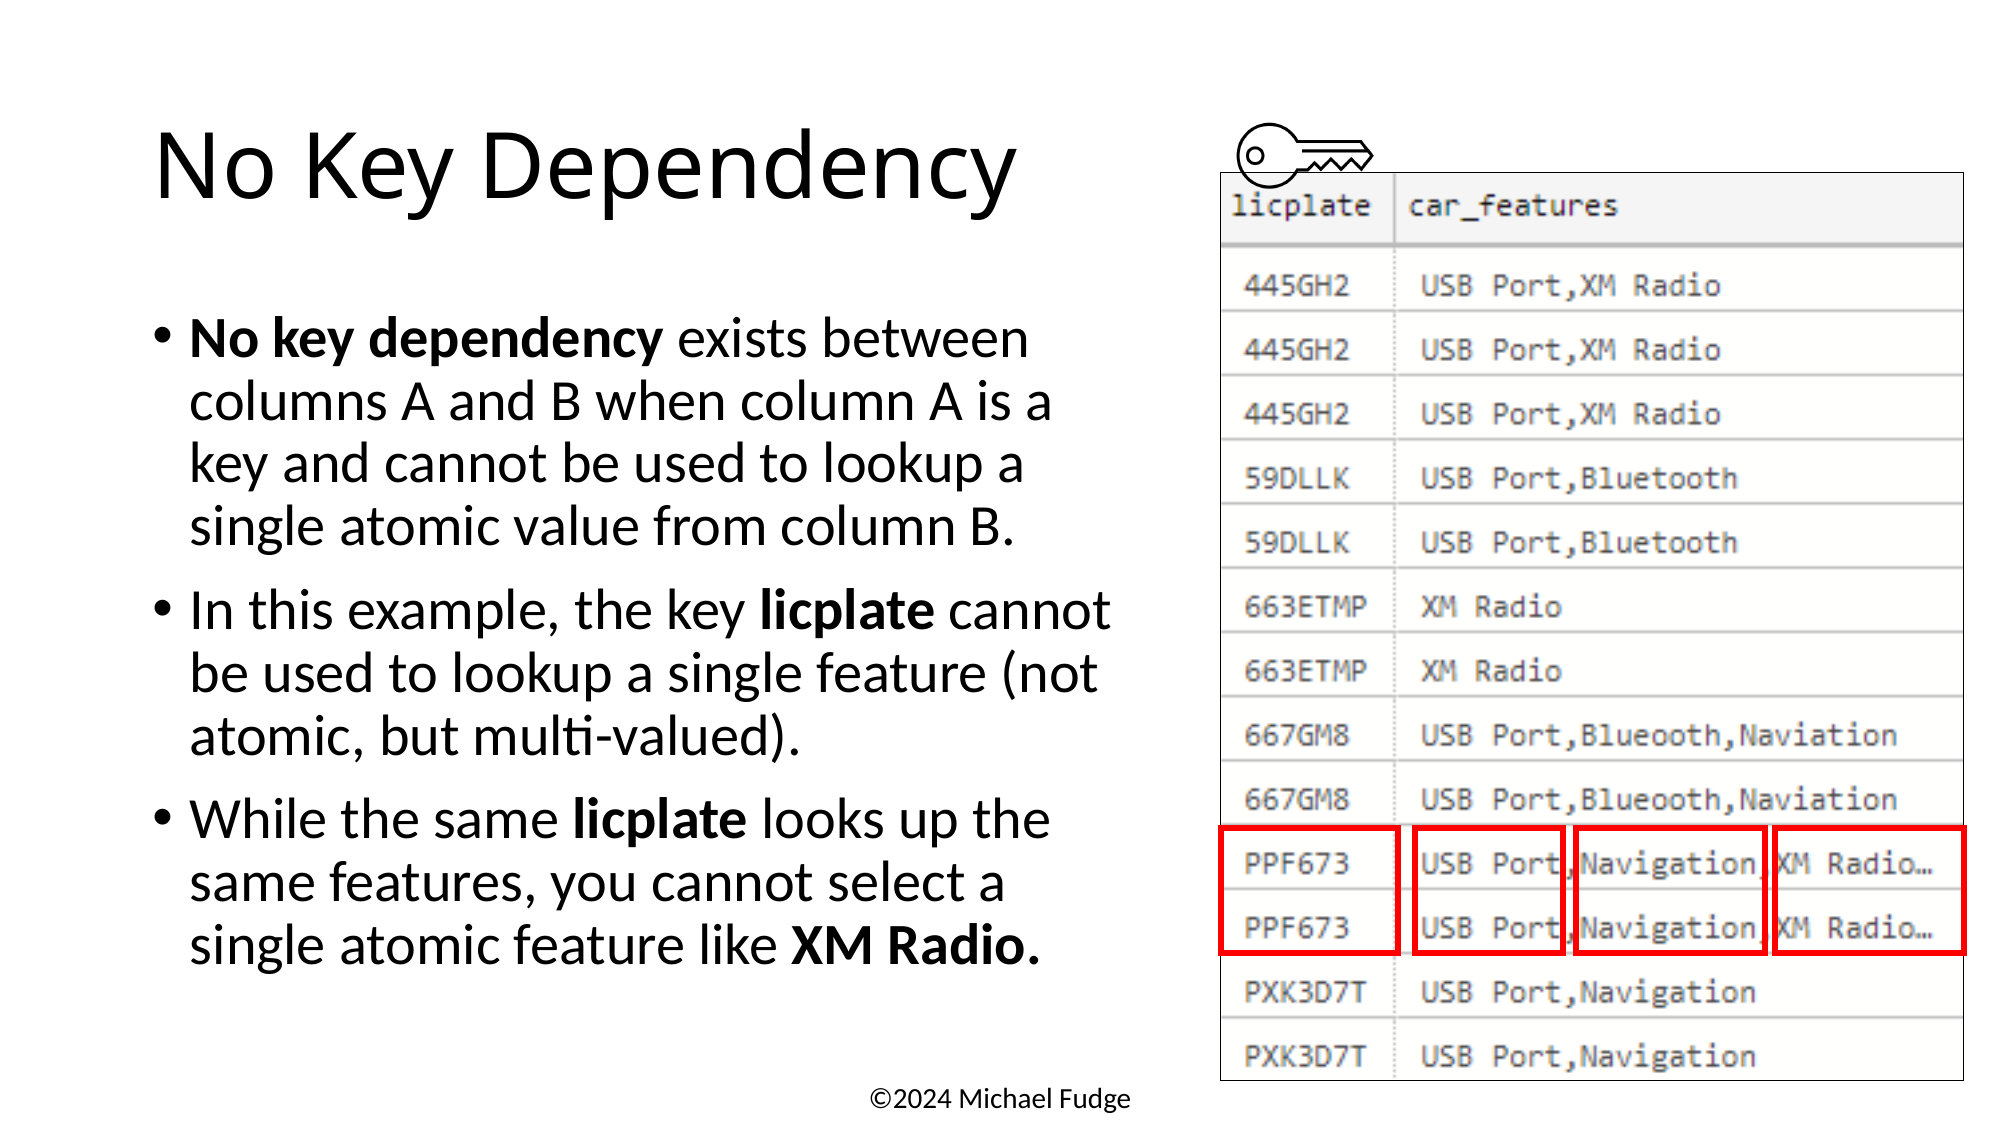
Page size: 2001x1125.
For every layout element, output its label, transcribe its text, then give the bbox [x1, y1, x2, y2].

picture [1220, 80, 1964, 1081]
title No Key Dependency [137, 59, 1863, 278]
list No key dependency exists between columns A and B when column A is a key and cannot be used to lookup a single atomic value from column B. In this example, the key licplate cannot be used to lookup a single feature (not atomic, but multi-valued). While the same licplate looks up the same features, you cannot select a single atomic feature like XM Radio. [137, 299, 1157, 1014]
